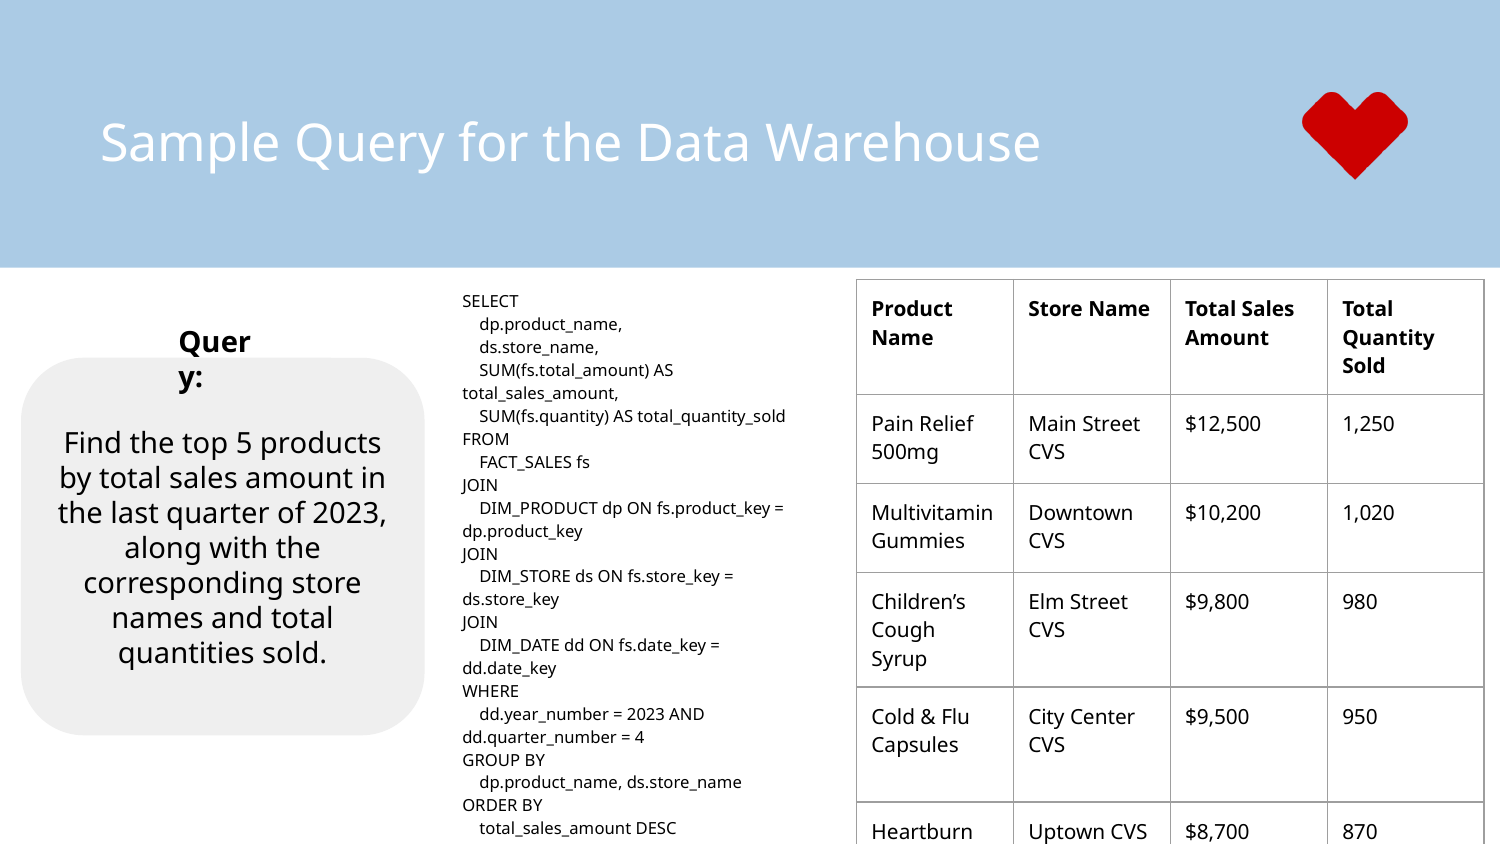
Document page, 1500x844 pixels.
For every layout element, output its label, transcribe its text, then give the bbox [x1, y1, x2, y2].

table_cell Downtown CVS [1014, 484, 1170, 572]
table_cell 980 [1328, 573, 1483, 686]
table_cell Elm Street CVS [1014, 573, 1170, 686]
picture [1296, 50, 1417, 199]
table_cell 870 [1328, 803, 1483, 844]
table_header Total Sales Amount [1171, 280, 1327, 394]
table_cell $12,500 [1171, 395, 1327, 483]
table_cell 1,250 [1328, 395, 1483, 483]
table_header Store Name [1014, 280, 1170, 394]
text_box SELECT dp.product_name, ds.store_name, SUM(fs.total_amount) AS total_sales_amount, SUM(fs.quantity) AS total_quantity_sold FROM FACT_SALES fs JOIN DIM_PRODUCT dp ON fs.product_key = dp.product_key JOIN DIM_STORE ds ON fs.store_key = ds.store_key JOIN DIM_DATE dd ON fs.date_key = dd.date_key WHERE dd.year_number = 2023 AND dd.quarter_number = 4 GROUP BY dp.product_name, ds.store_name ORDER BY total_sales_amount DESC FETCH FIRST 5 ROWS ONLY; [447, 273, 834, 571]
table_cell Cold & Flu Capsules [857, 688, 1013, 801]
table_cell Uptown CVS [1014, 803, 1170, 844]
table_cell $9,800 [1171, 573, 1327, 686]
subtitle Sample Query for the Data Warehouse [100, 114, 1383, 246]
table_cell City Center CVS [1014, 688, 1170, 801]
table_cell $8,700 [1171, 803, 1327, 844]
table_cell 1,020 [1328, 484, 1483, 572]
table_header Total Quantity Sold [1328, 280, 1483, 394]
table_cell 950 [1328, 688, 1483, 801]
table_cell $10,200 [1171, 484, 1327, 572]
table_cell Main Street CVS [1014, 395, 1170, 483]
table_cell $9,500 [1171, 688, 1327, 801]
table_cell Pain Relief 500mg [857, 395, 1013, 483]
text_box Query: [163, 308, 283, 358]
table_cell Children’s Cough Syrup [857, 573, 1013, 686]
table_cell Multivitamin Gummies [857, 484, 1013, 572]
table_header Product Name [857, 280, 1013, 394]
text_box Find the top 5 products by total sales amount in the last quarter of 2023, along with the corresponding store names and total quantities sold. [20, 357, 425, 736]
table_cell Heartburn Relief Tablets [857, 803, 1013, 844]
